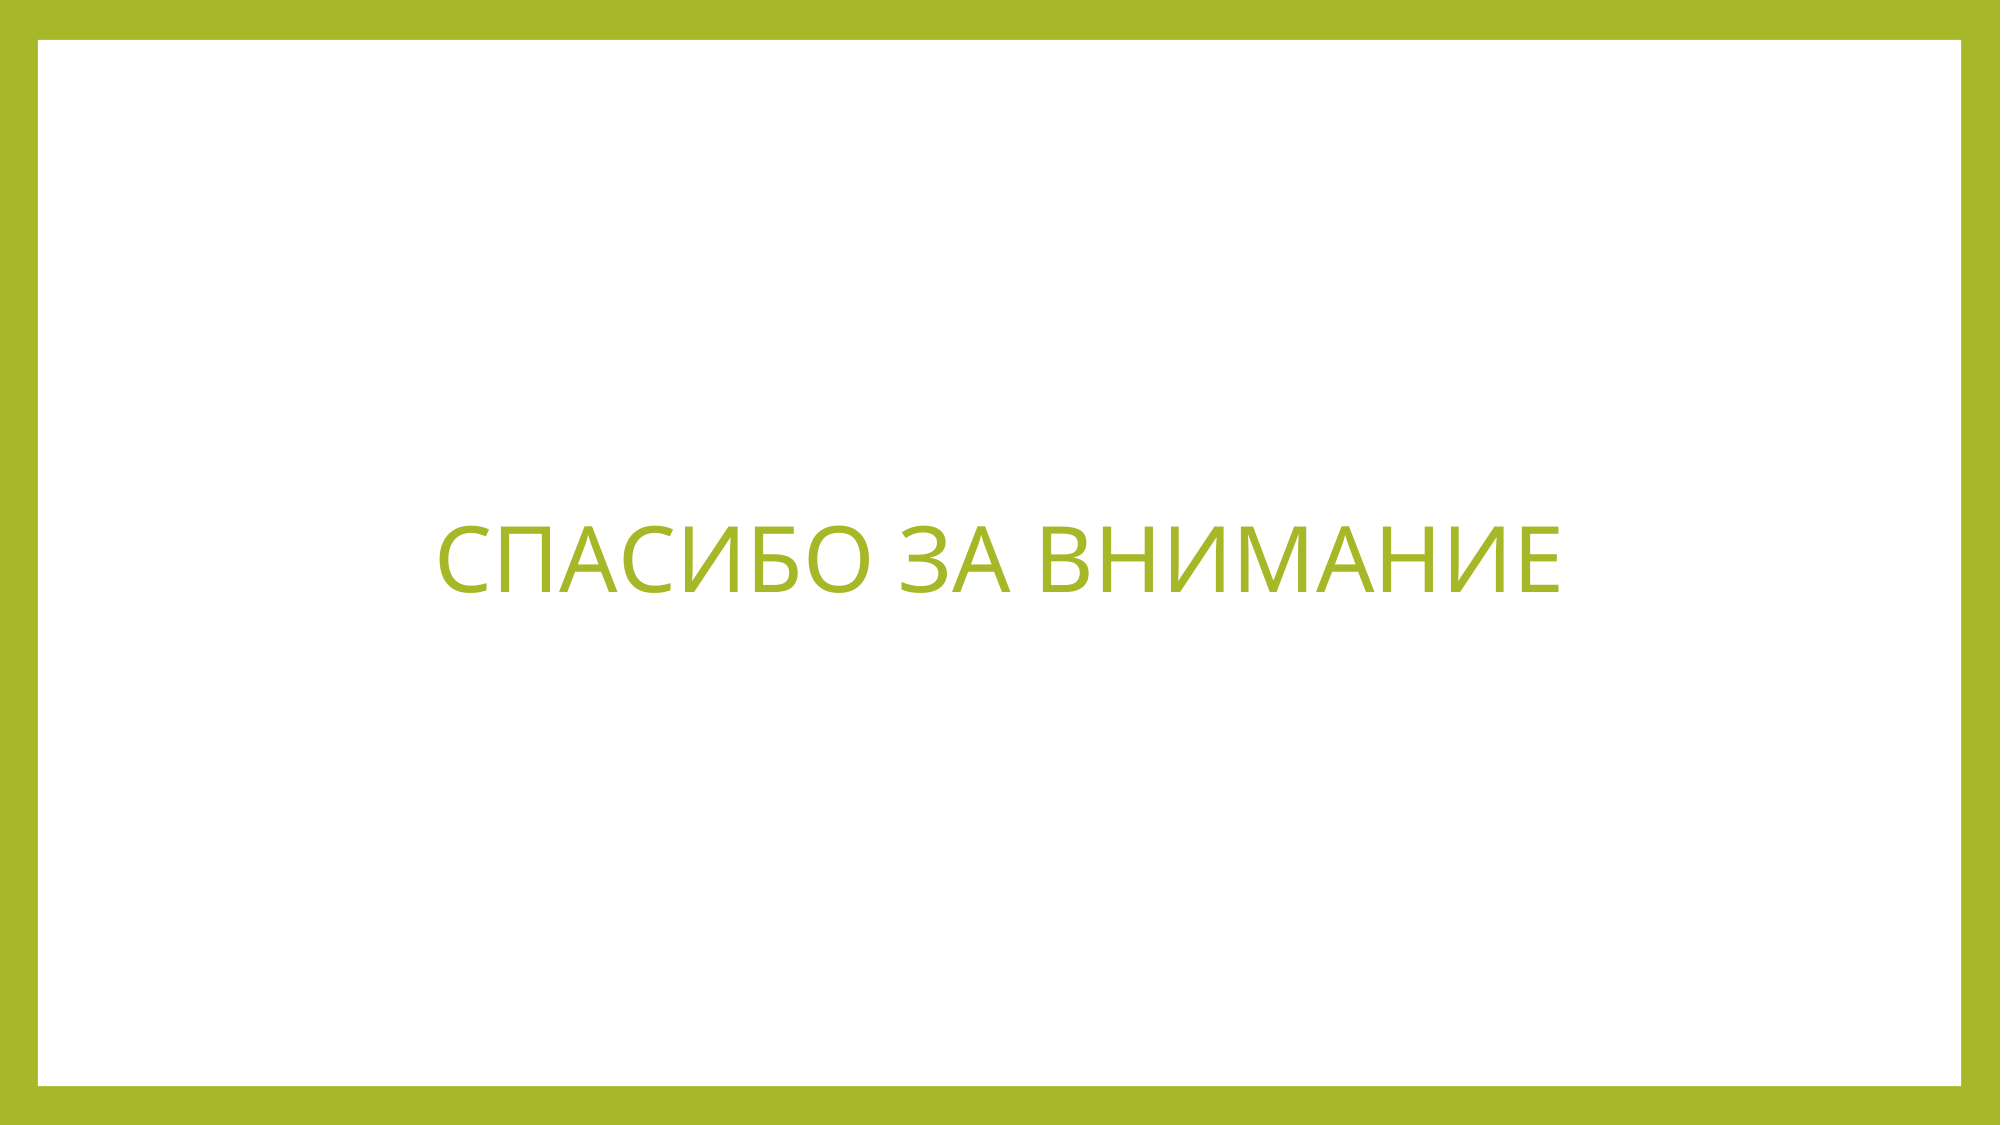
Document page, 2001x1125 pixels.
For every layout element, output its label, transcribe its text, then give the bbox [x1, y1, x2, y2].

title СПАСИБО ЗА ВНИМАНИЕ [189, 451, 1810, 674]
